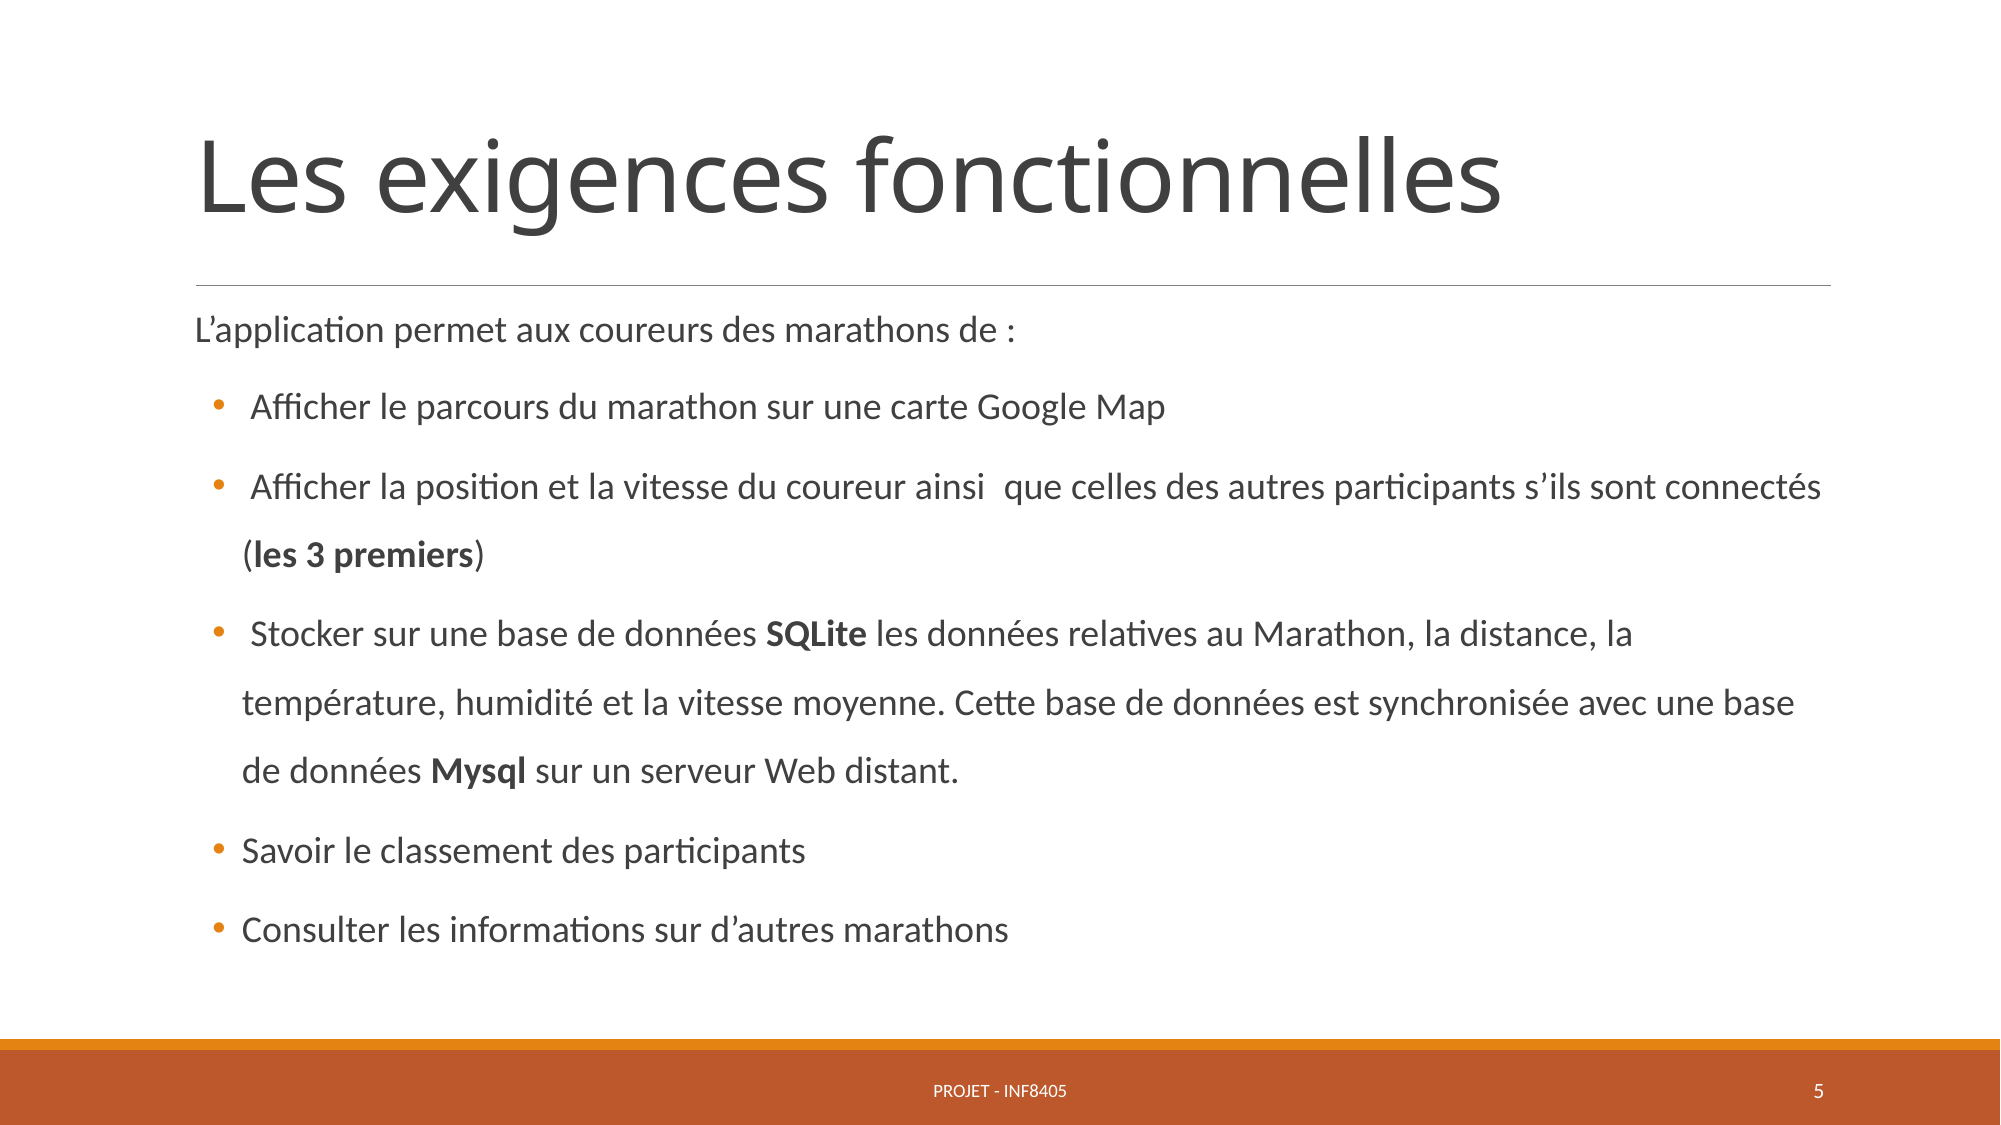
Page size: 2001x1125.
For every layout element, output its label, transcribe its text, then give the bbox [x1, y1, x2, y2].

title Les exigences fonctionnelles [180, 47, 1830, 285]
footer Projet - INF8405 [604, 1059, 1396, 1120]
slide_number 5 [1624, 1059, 1840, 1120]
list L’application permet aux coureurs des marathons de : Afficher le parcours du marathon sur une carte Google Map Afficher la position et la vitesse du coureur ainsi que celles des autres participants s’ils sont connectés (les 3 premiers) Stocker sur une base de données SQLite les données relatives au Marathon, la distance, la température, humidité et la vitesse moyenne. Cette base de données est synchronisée avec une base de données Mysql sur un serveur Web distant. Savoir le classement des participants Consulter les informations sur d’autres marathons [180, 302, 1830, 963]
